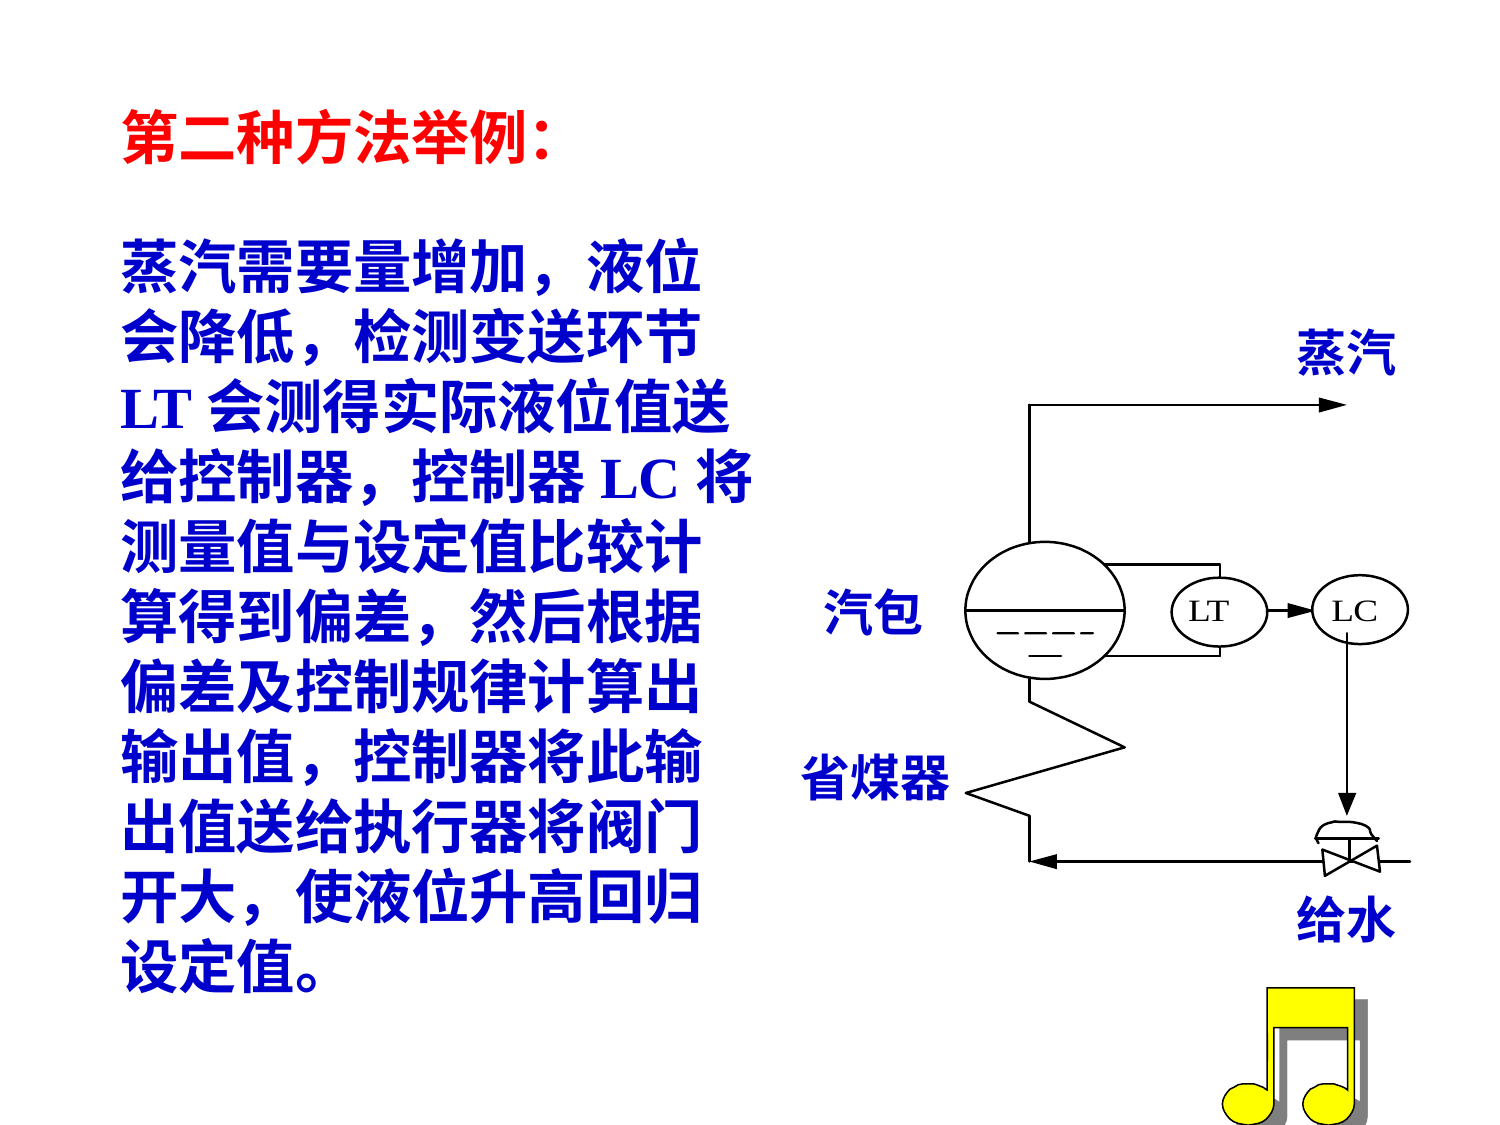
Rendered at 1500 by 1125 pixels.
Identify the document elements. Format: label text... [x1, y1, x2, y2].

text_box [1222, 987, 1355, 1125]
text_box 第二种方法举例： [105, 93, 1098, 179]
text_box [785, 314, 1420, 957]
text_box 蒸汽需要量增加，液位会降低，检测变送环节LT会测得实际液位值送给控制器，控制器LC将测量值与设定值比较计算得到偏差，然后根据偏差及控制规律计算出输出值，控制器将此输出值送给执行器将阀门开大，使液位升高回归设定值。 [105, 222, 774, 1008]
